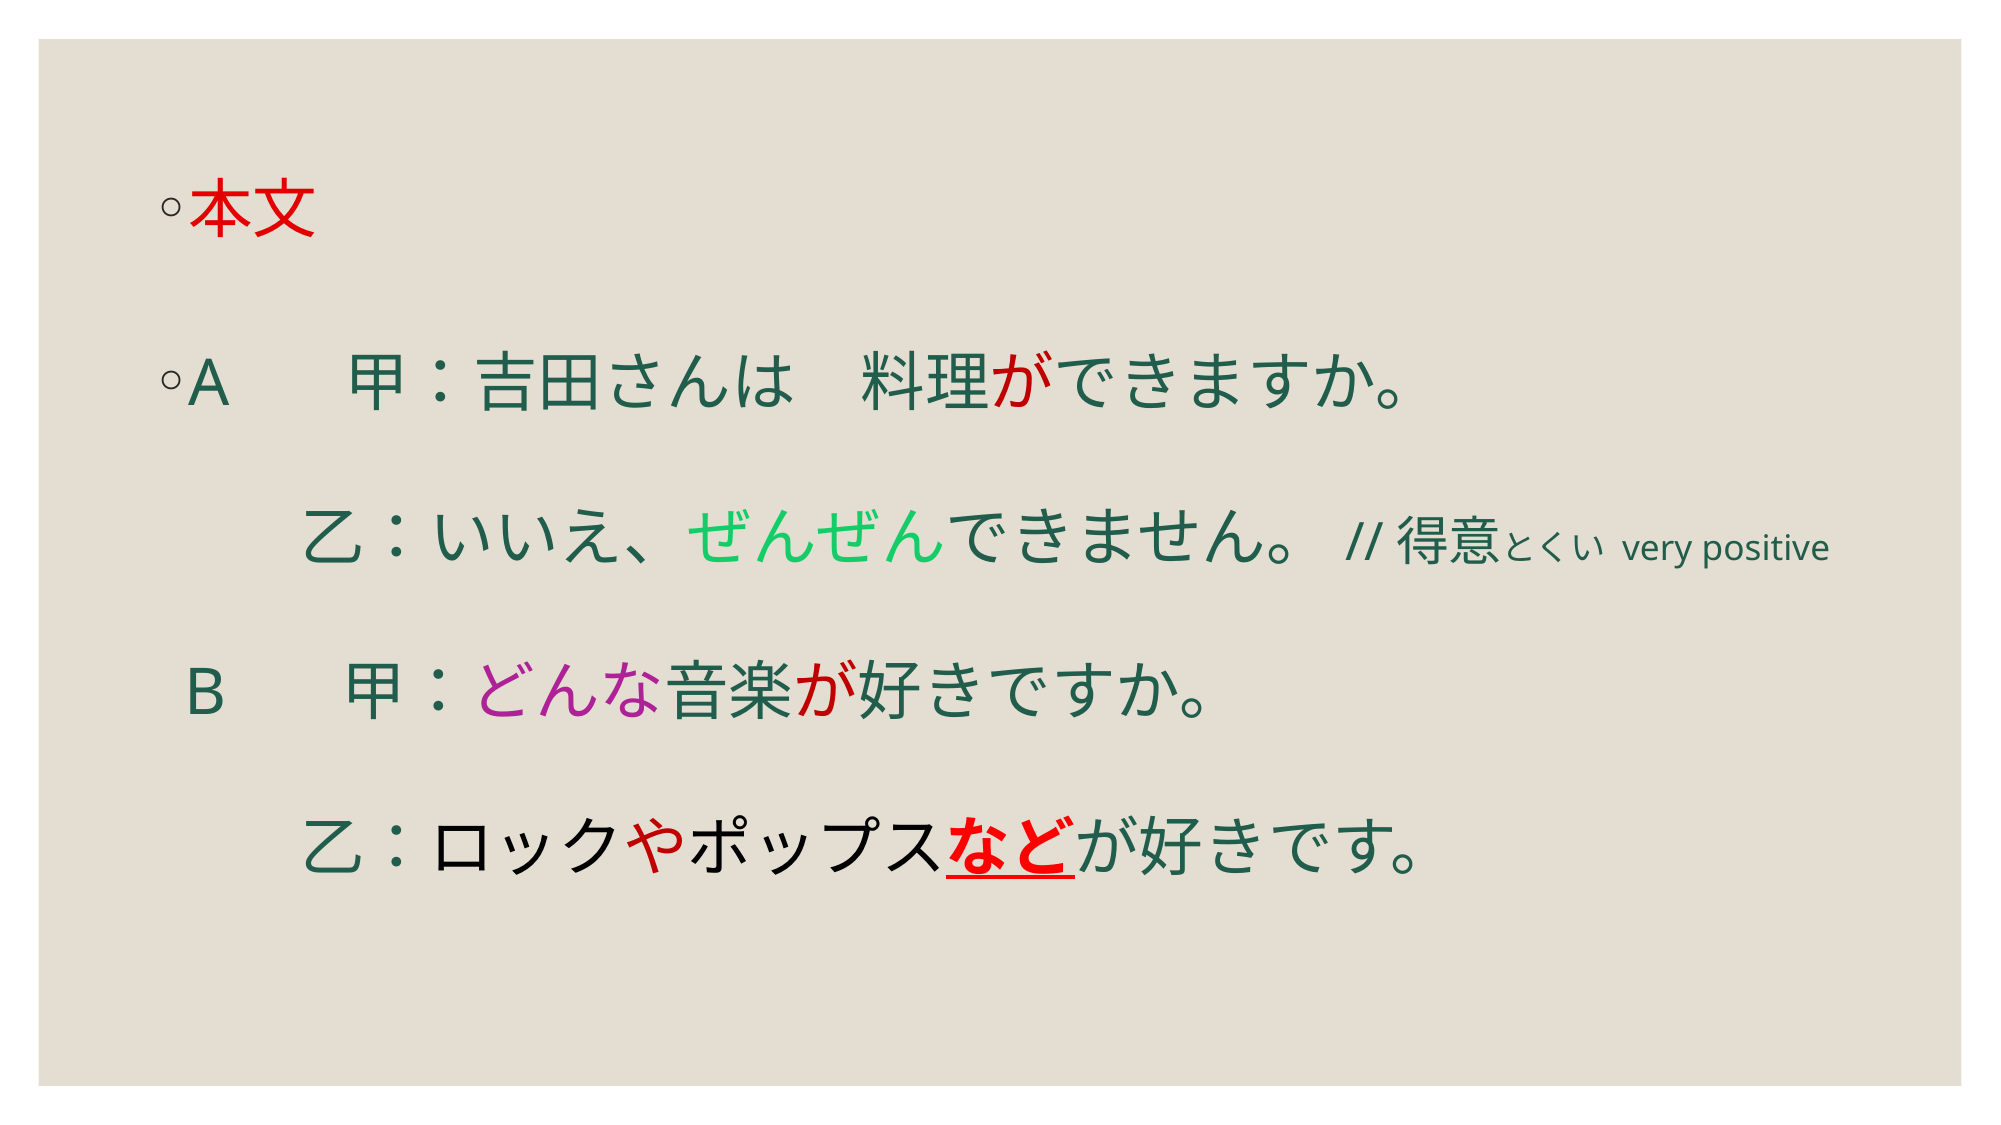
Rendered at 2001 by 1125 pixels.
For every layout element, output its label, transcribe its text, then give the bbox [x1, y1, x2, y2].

list 本文 A 甲：吉田さんは 料理ができますか。 乙：いいえ、ぜんぜんできません。//得意とくい very positive B 甲：どんな音楽が好きですか。 乙：ロックやポップスなどが好きです。 [137, 106, 1863, 1014]
